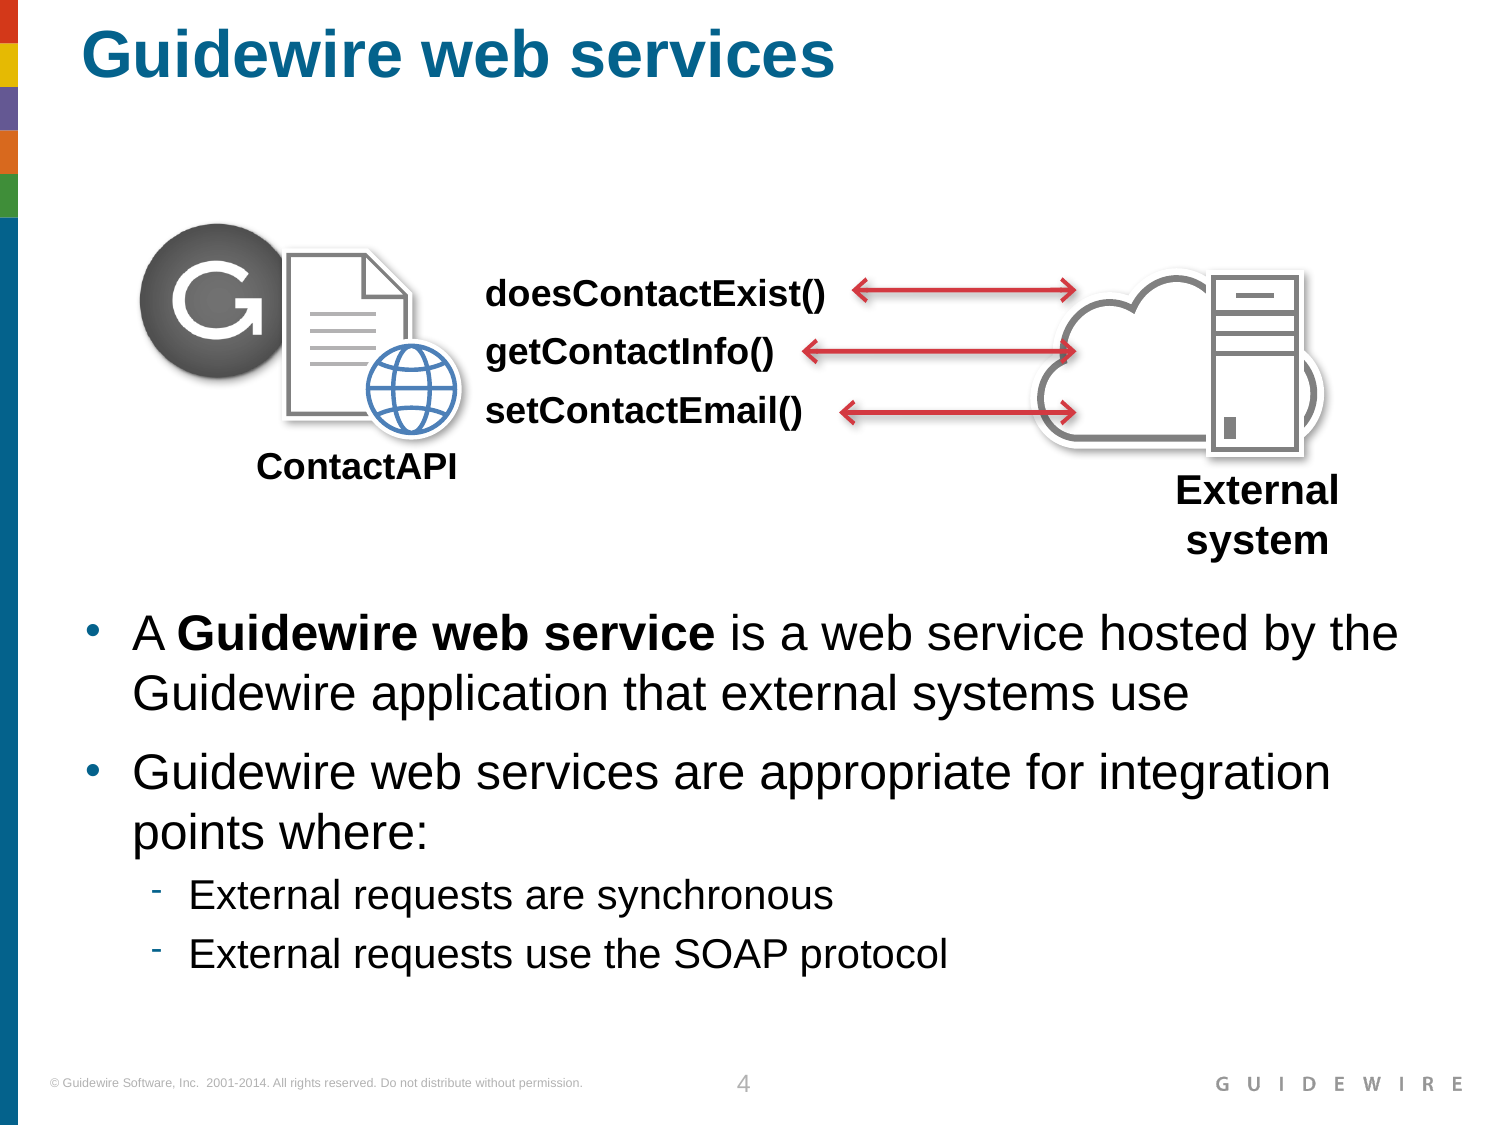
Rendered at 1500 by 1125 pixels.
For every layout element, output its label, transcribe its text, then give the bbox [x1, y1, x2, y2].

text_box doesContactExist() [484, 268, 950, 314]
text_box [839, 401, 1016, 424]
picture [279, 245, 465, 443]
text_box [851, 278, 1016, 302]
text_box ContactAPI [236, 441, 477, 487]
picture [1024, 262, 1330, 463]
picture [137, 220, 299, 383]
text_box getContactInfo() [484, 327, 830, 373]
picture [1215, 1073, 1480, 1096]
text_box External system [1169, 462, 1346, 563]
title Guidewire web services [81, 19, 1446, 142]
list A Guidewire web service is a web service hosted by the Guidewire application that external systems use Guidewire web services are appropriate for integration points where: External requests are synchronous External requests use the SOAP protocol [85, 600, 1450, 1050]
text_box setContactEmail() [484, 385, 880, 431]
